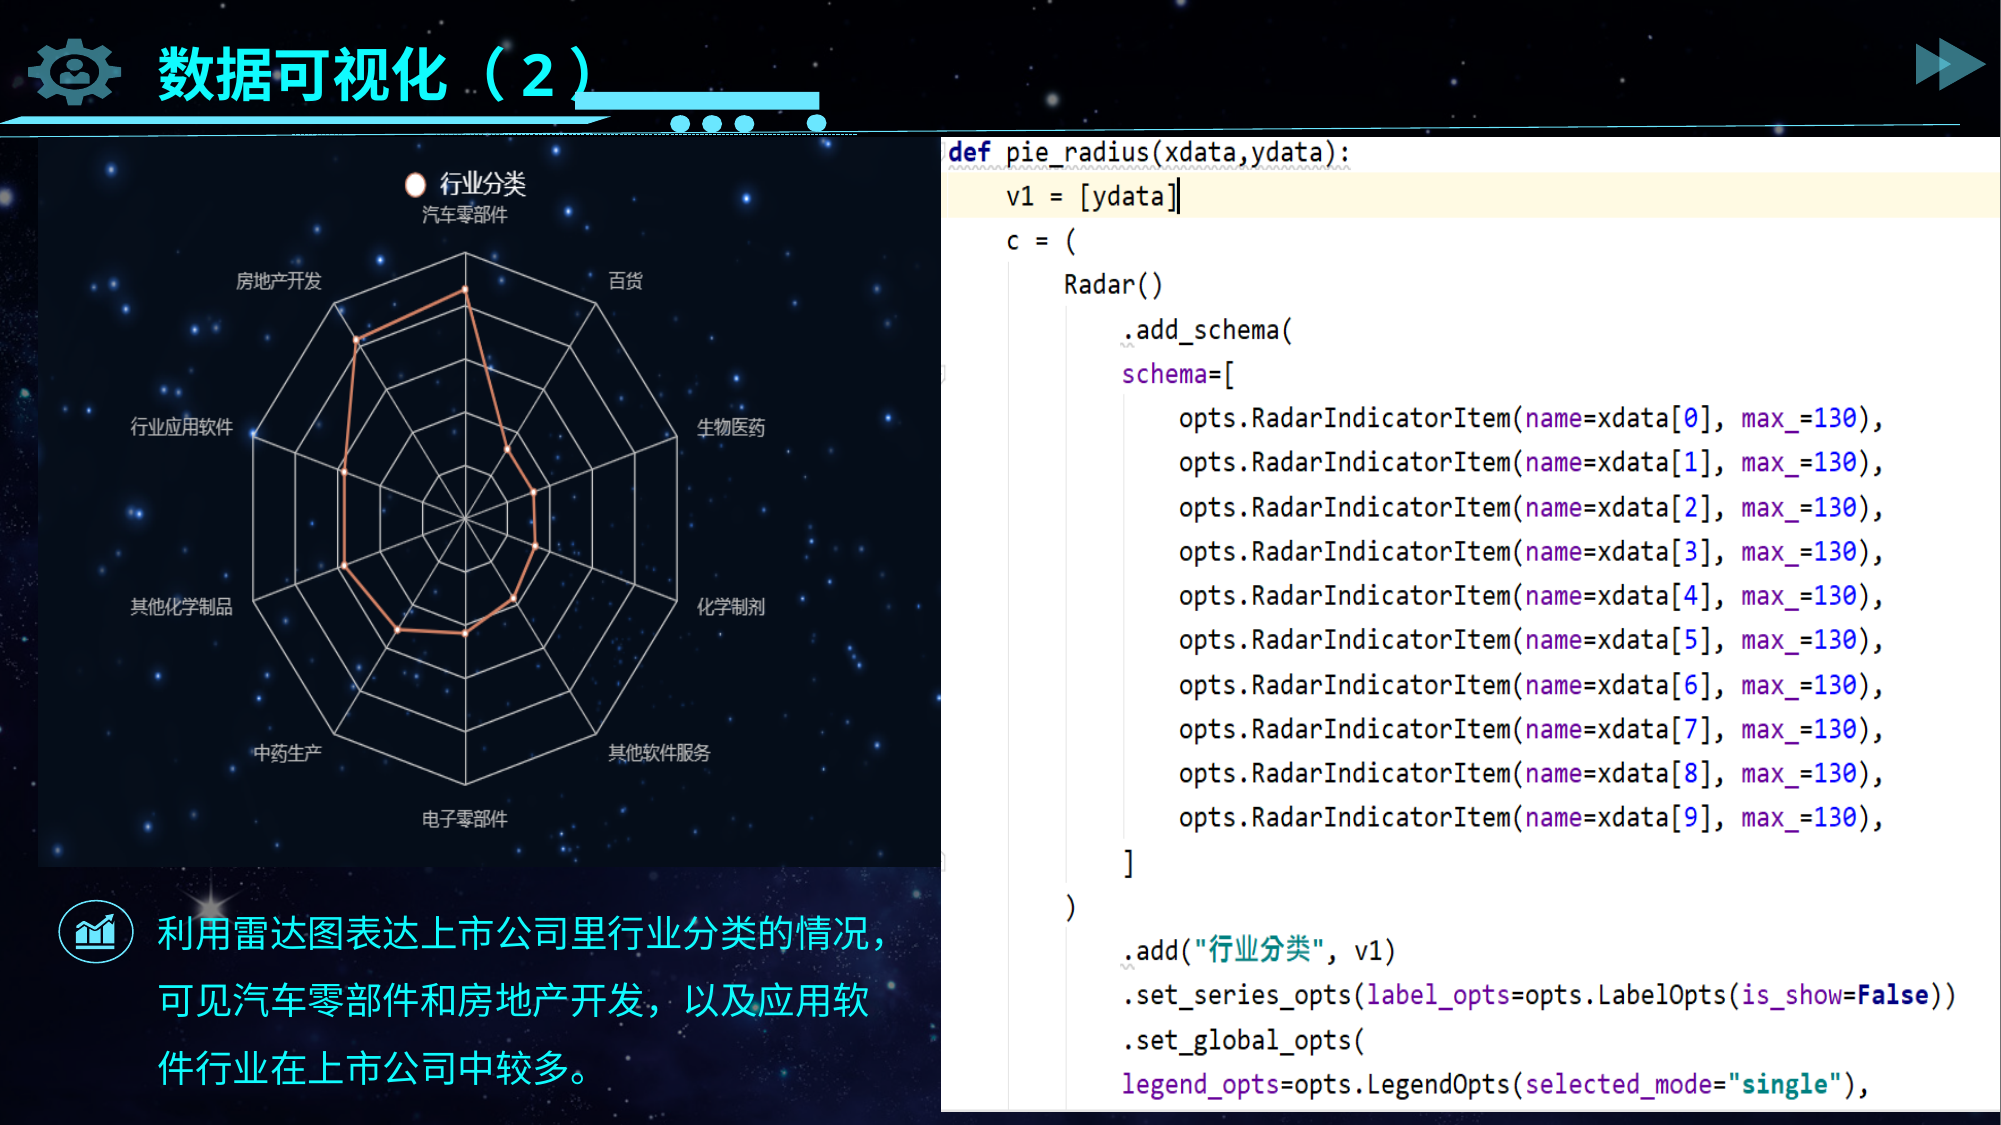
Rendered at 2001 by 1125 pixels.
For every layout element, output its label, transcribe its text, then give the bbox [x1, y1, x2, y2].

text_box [28, 38, 122, 106]
picture [0, 0, 2001, 1125]
text_box 数据可视化（2） [142, 30, 967, 116]
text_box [59, 880, 913, 1100]
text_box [0, 91, 857, 135]
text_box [0, 124, 1960, 138]
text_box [1916, 37, 1987, 91]
